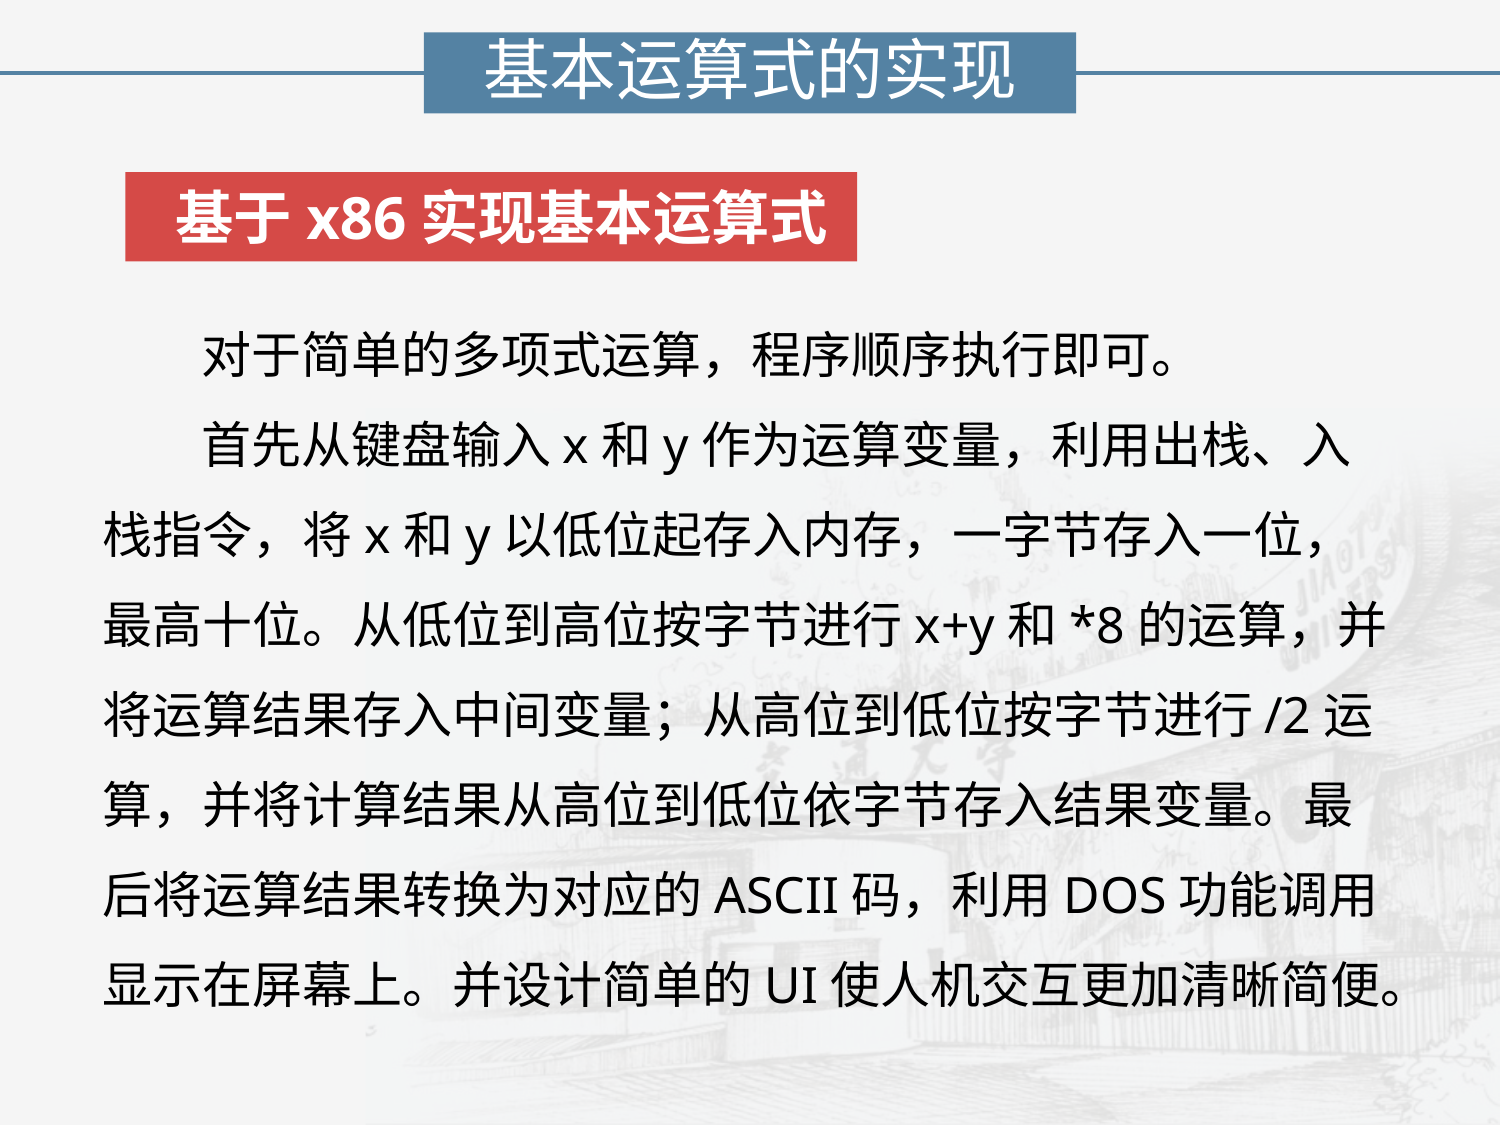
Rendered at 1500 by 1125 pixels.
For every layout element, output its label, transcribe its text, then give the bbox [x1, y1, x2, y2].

text_box [124, 171, 858, 263]
text_box 基于x86实现基本运算式 [160, 173, 908, 259]
text_box 对于简单的多项式运算，程序顺序执行即可。 首先从键盘输入x和y作为运算变量，利用出栈、入栈指令，将x和y以低位起存入内存，一字节存入一位，最高十位。从低位到高位按字节进行x+y和*8的运算，并将运算结果存入中间变量；从高位到低位按字节进行/2运算，并将计算结果从高位到低位依字节存入结果变量。最后将运算结果转换为对应的ASCII码，利用DOS功能调用显示在屏幕上。并设计简单的UI使人机交互更加清晰简便。 [87, 286, 1405, 1047]
text_box 基本运算式的实现 [423, 32, 1077, 114]
